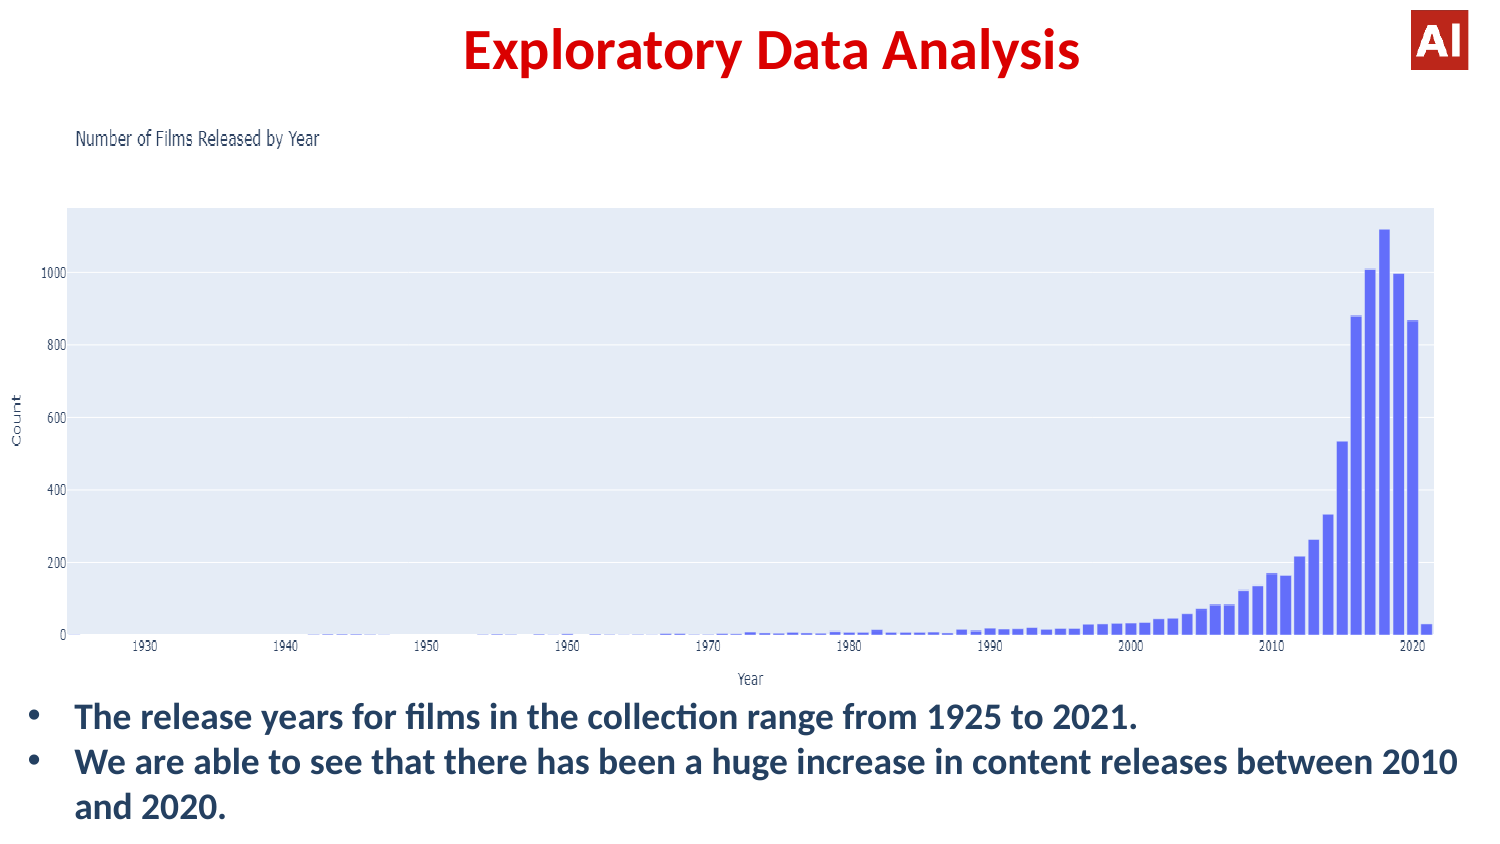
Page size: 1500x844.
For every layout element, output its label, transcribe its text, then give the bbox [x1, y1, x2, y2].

picture [0, 84, 1500, 735]
text_box Exploratory Data Analysis [87, 3, 1338, 82]
text_box The release years for films in the collection range from 1925 to 2021. We are able to see that there has been a huge increase in content releases between 2010 and 2020. [12, 742, 1500, 835]
picture [1411, 10, 1469, 70]
